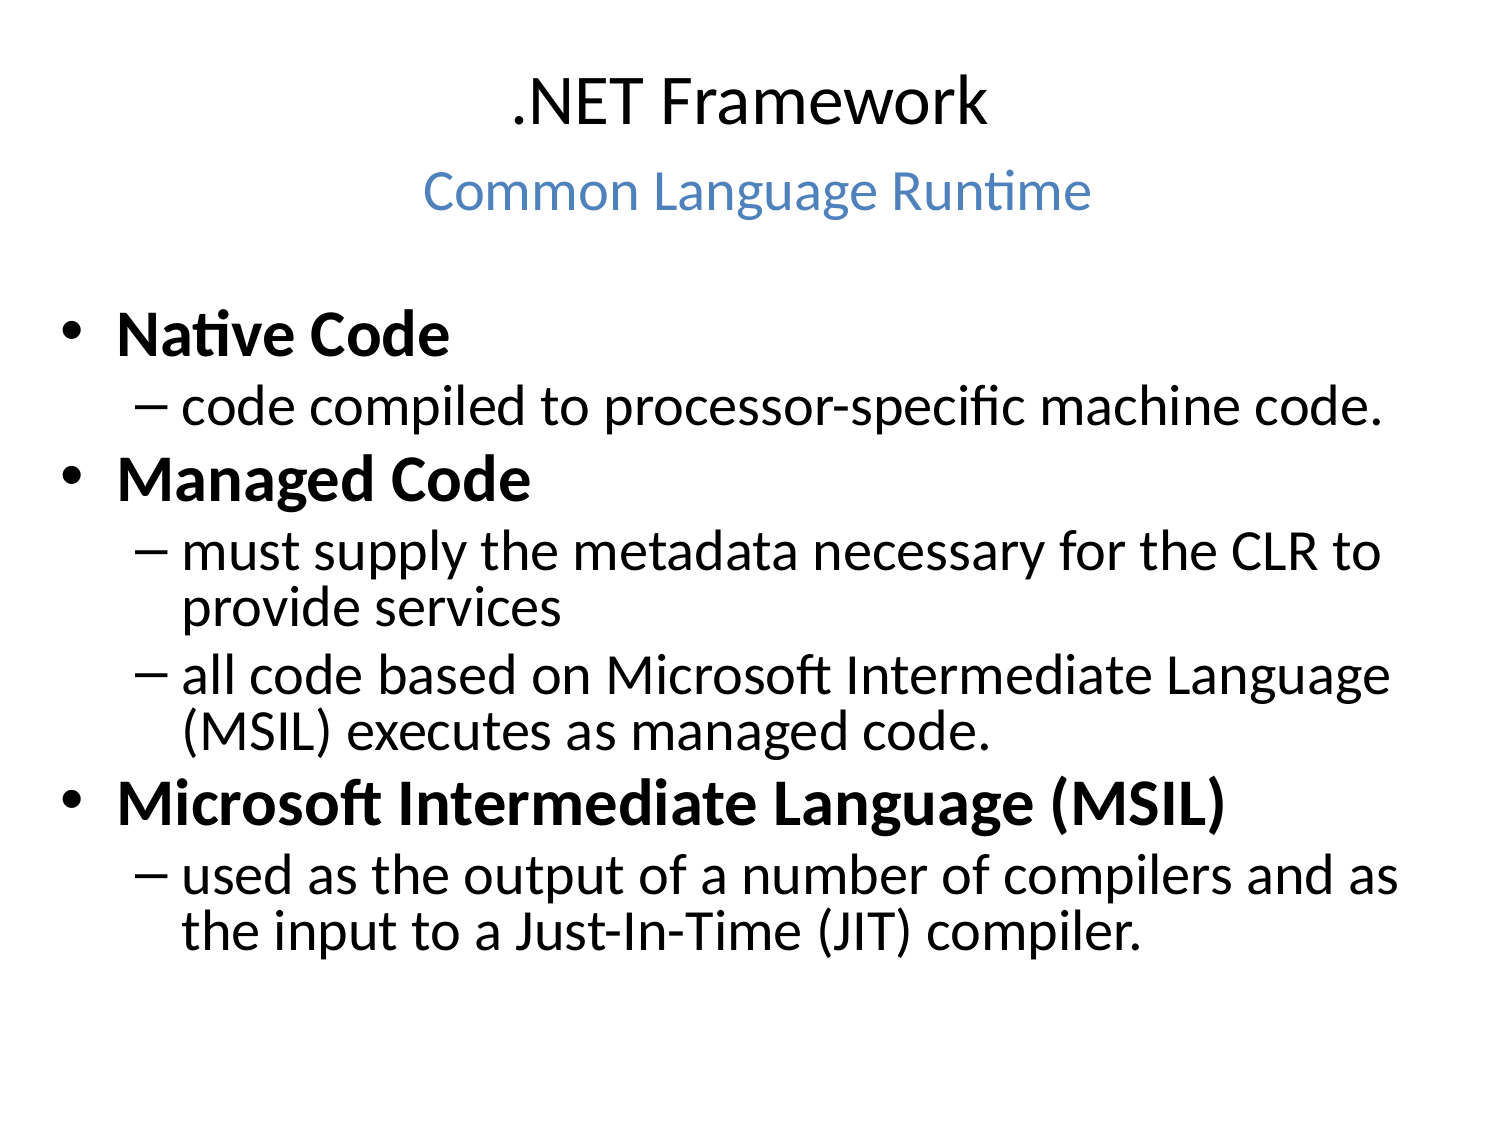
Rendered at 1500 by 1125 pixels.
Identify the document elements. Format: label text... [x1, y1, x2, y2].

list Native Code code compiled to processor-specific machine code. Managed Code must supply the metadata necessary for the CLR to provide services all code based on Microsoft Intermediate Language (MSIL) executes as managed code. Microsoft Intermediate Language (MSIL) used as the output of a number of compilers and as the input to a Just-In-Time (JIT) compiler. [45, 297, 1434, 1063]
title .NET Framework Common Language Runtime [75, 45, 1425, 233]
